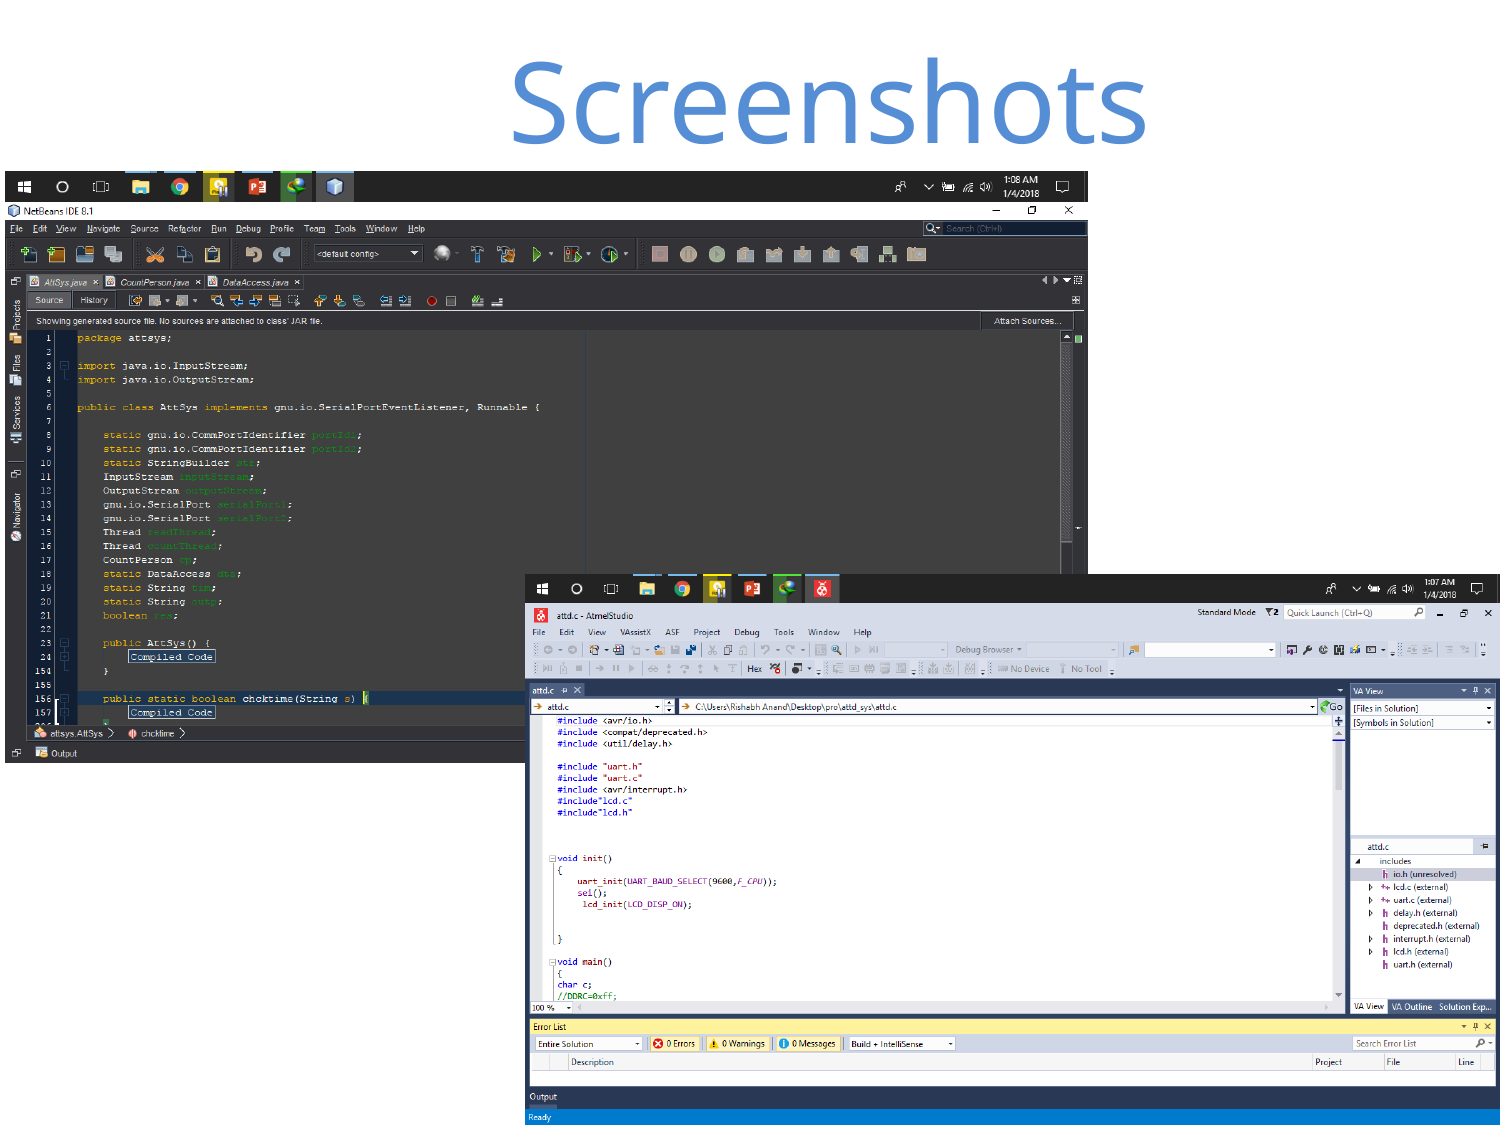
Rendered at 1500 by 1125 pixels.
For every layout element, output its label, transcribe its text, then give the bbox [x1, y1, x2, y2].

text_box Screenshots [493, 23, 1196, 174]
picture [5, 170, 1500, 1125]
